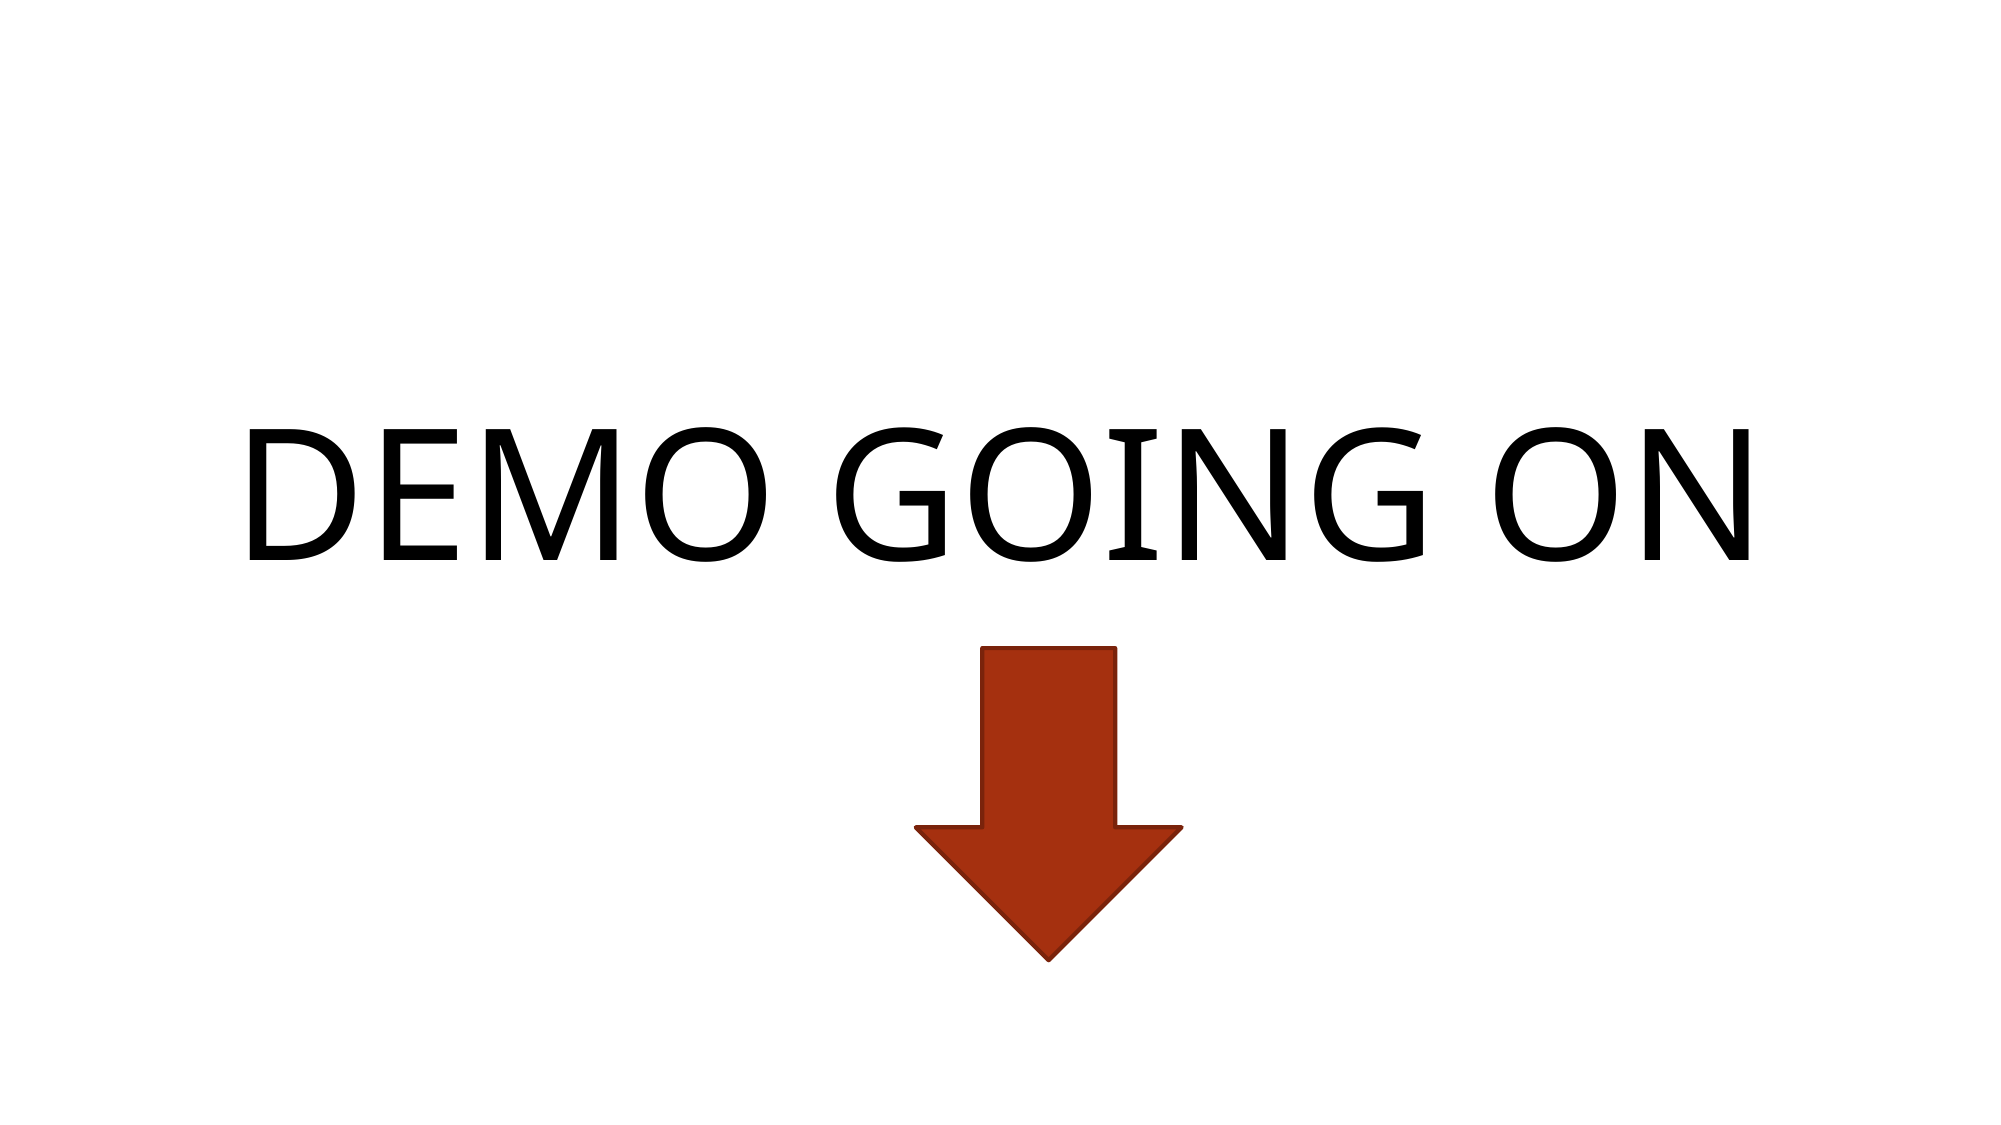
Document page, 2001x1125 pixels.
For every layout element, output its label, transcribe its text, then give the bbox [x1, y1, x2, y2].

text_box [913, 646, 1184, 963]
title DEMO GOING ON [137, 59, 1863, 942]
